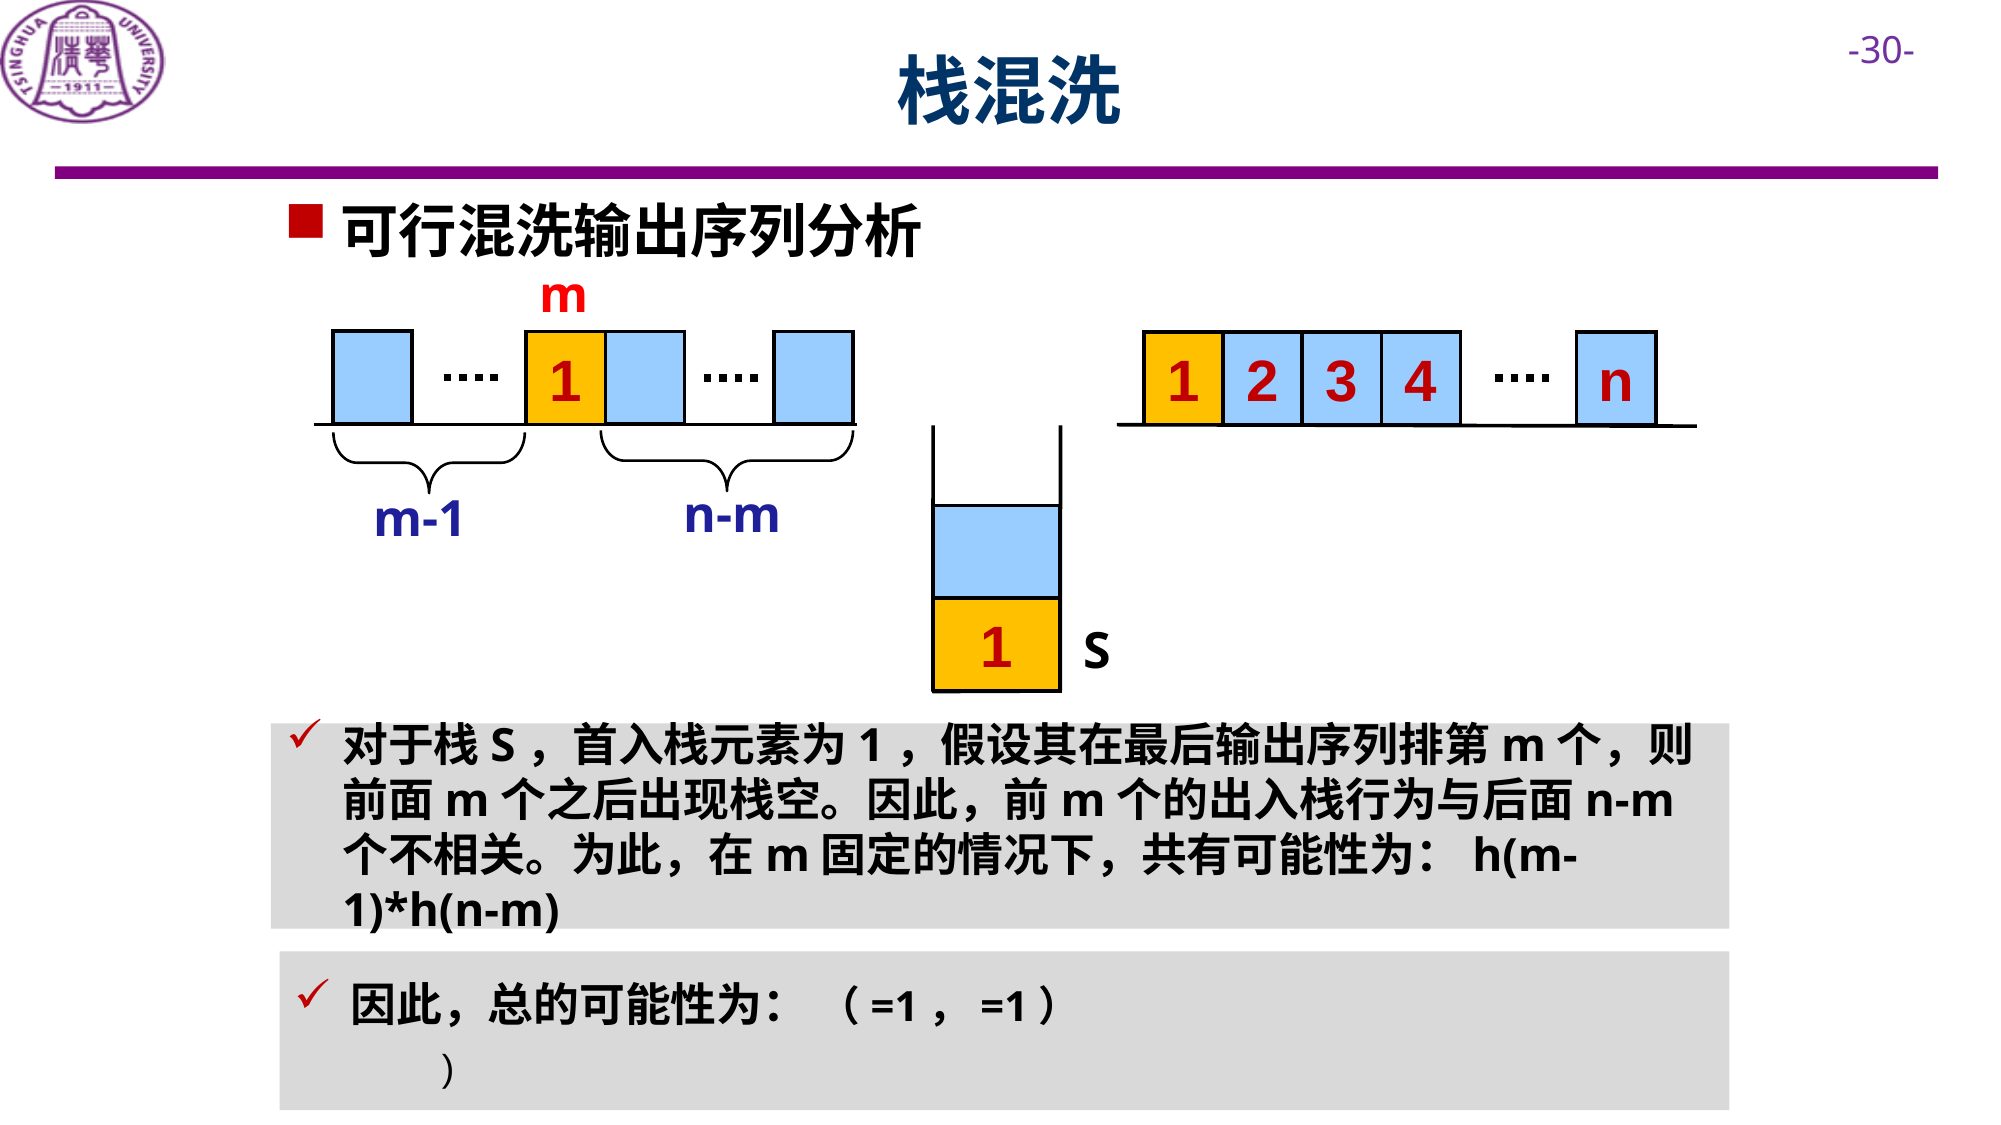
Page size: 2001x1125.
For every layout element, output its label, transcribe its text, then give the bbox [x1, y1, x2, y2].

text_box n-m [668, 474, 819, 550]
text_box [773, 331, 853, 423]
text_box S [1069, 610, 1201, 686]
text_box 3 [1302, 331, 1381, 423]
text_box [600, 432, 853, 474]
text_box 2 [1223, 331, 1302, 423]
picture [0, 0, 166, 124]
text_box 1 [937, 597, 1054, 689]
text_box 1 [526, 331, 605, 423]
text_box 对于栈S，首入栈元素为1，假设其在最后输出序列排第m个，则前面m个之后出现栈空。因此，前m个的出入栈行为与后面n-m个不相关。为此，在m固定的情况下，共有可能性为：h(m-1)*h(n-m) [270, 723, 1730, 929]
text_box n [1576, 331, 1656, 423]
text_box 1 [1144, 331, 1223, 423]
text_box m-1 [358, 479, 503, 554]
text_box m [524, 255, 618, 330]
text_box [333, 432, 525, 479]
title 栈混洗 [385, 13, 1633, 165]
text_box 4 [1381, 331, 1461, 423]
text_box [605, 331, 685, 423]
text_box [333, 331, 413, 423]
text_box 可行混洗输出序列分析 [269, 186, 1012, 272]
text_box [937, 505, 1054, 597]
